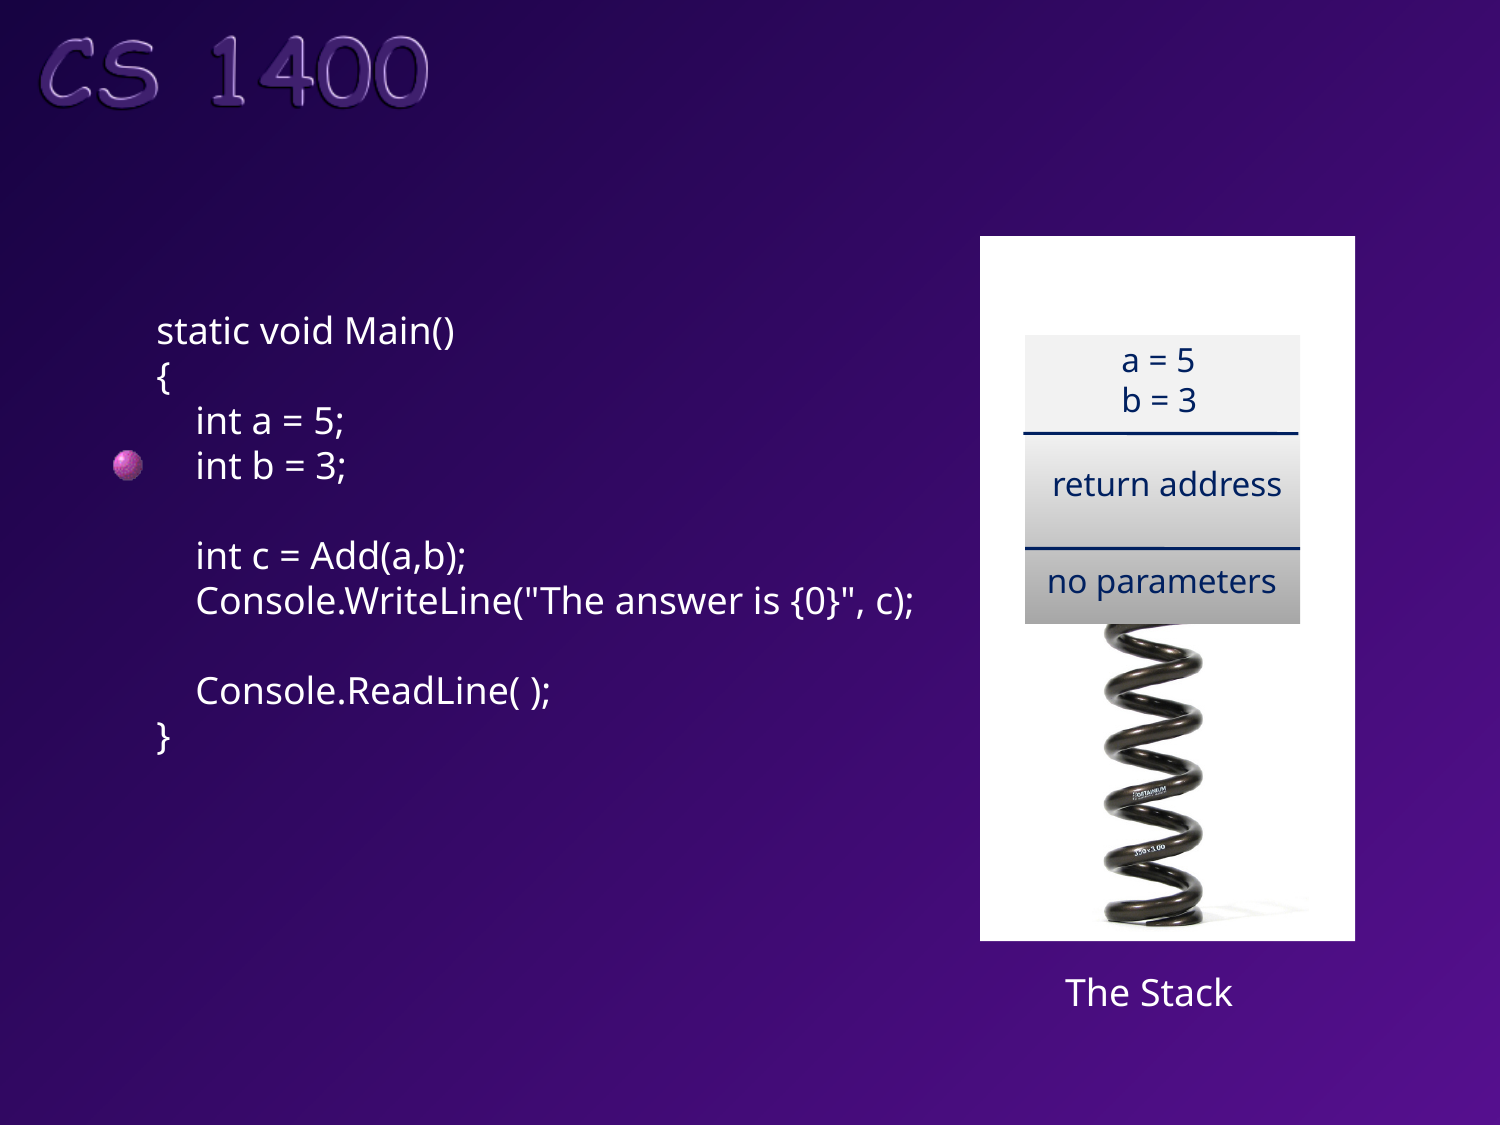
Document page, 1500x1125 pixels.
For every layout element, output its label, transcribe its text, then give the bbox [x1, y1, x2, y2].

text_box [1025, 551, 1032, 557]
picture [0, 0, 1500, 1125]
text_box [1293, 556, 1301, 597]
text_box [980, 236, 1356, 942]
text_box [1025, 335, 1301, 547]
text_box [1025, 558, 1087, 624]
text_box The Stack [1050, 961, 1249, 1021]
text_box static void Main() { int a = 5; int b = 3; int c = Add(a,b); Console.WriteLine("The answer is {0}", c); Console.ReadLine( ); } [102, 299, 931, 765]
text_box no parameters [1032, 559, 1293, 608]
text_box a = 5 b = 3 [1106, 332, 1213, 427]
text_box return address [1037, 455, 1298, 511]
